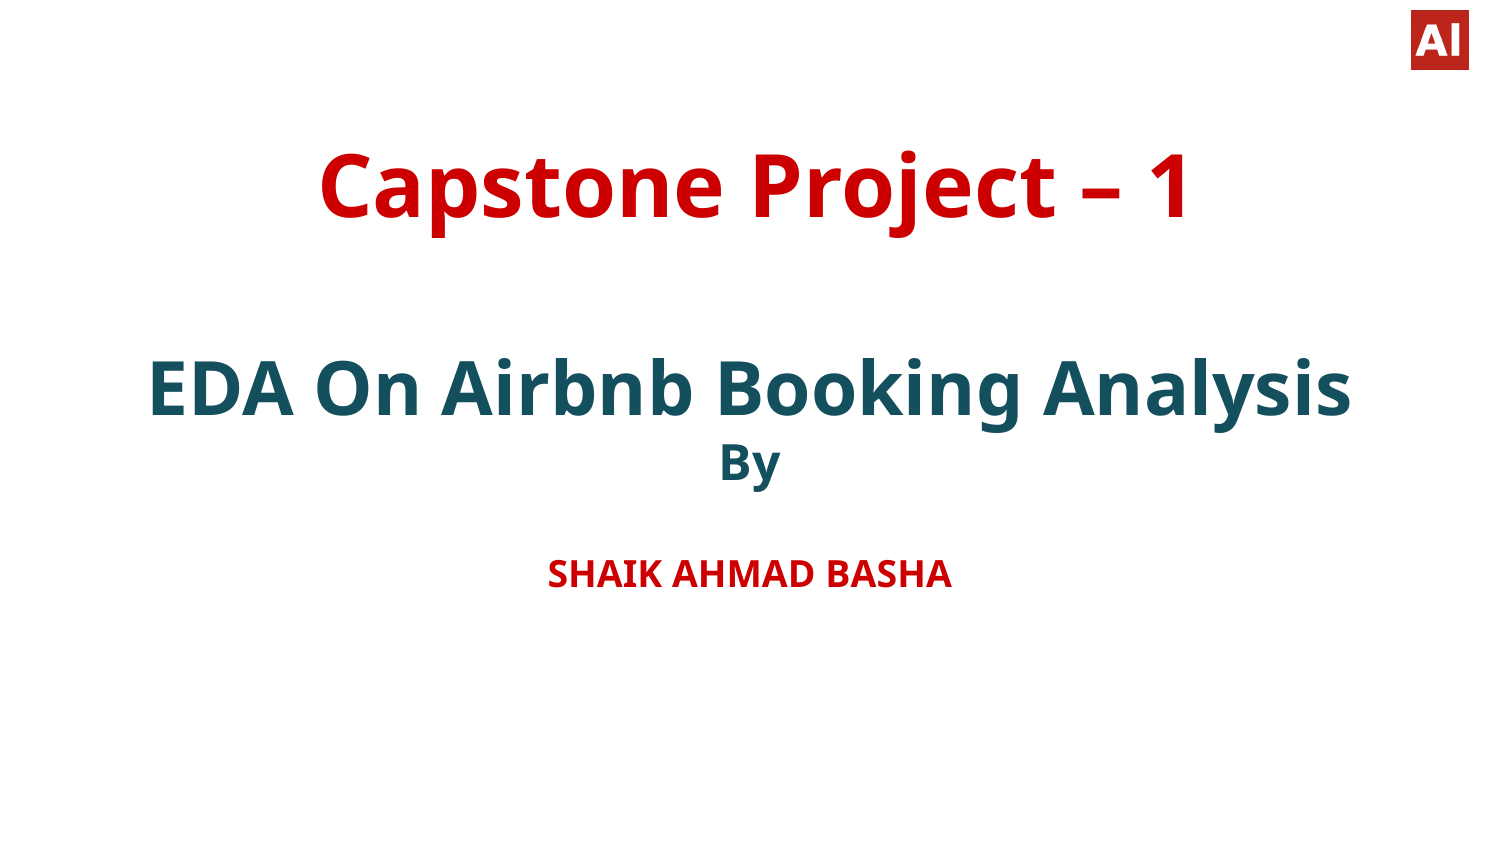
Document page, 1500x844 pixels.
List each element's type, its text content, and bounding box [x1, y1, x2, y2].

picture [1411, 10, 1469, 70]
title Capstone Project – 1 EDA On Airbnb Booking Analysis By SHAIK AHMAD BASHA [51, 56, 1449, 781]
